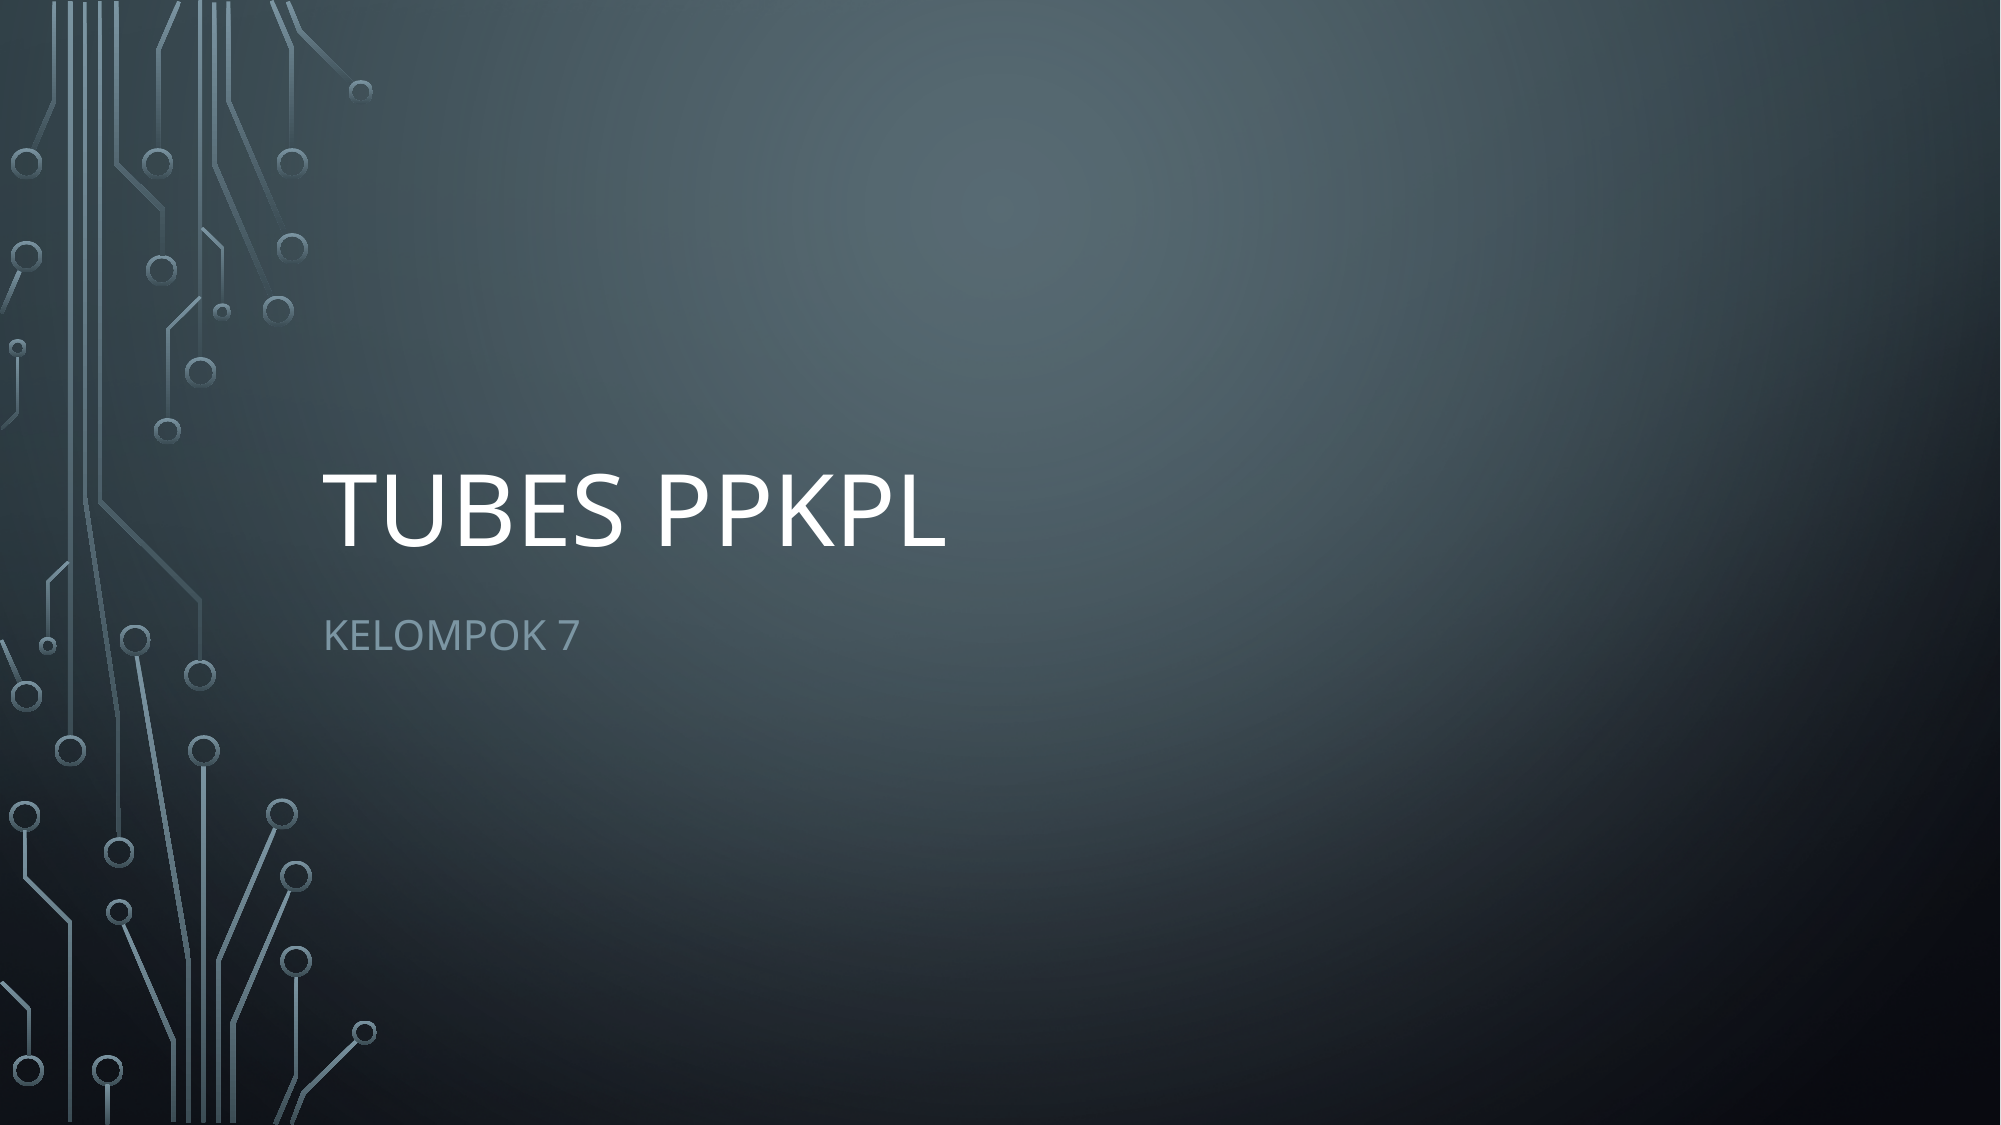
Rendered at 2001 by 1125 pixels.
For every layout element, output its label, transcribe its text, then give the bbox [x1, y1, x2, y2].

title Tubes ppkpl [307, 184, 1750, 576]
subtitle KelomPOK 7 [307, 590, 1750, 863]
